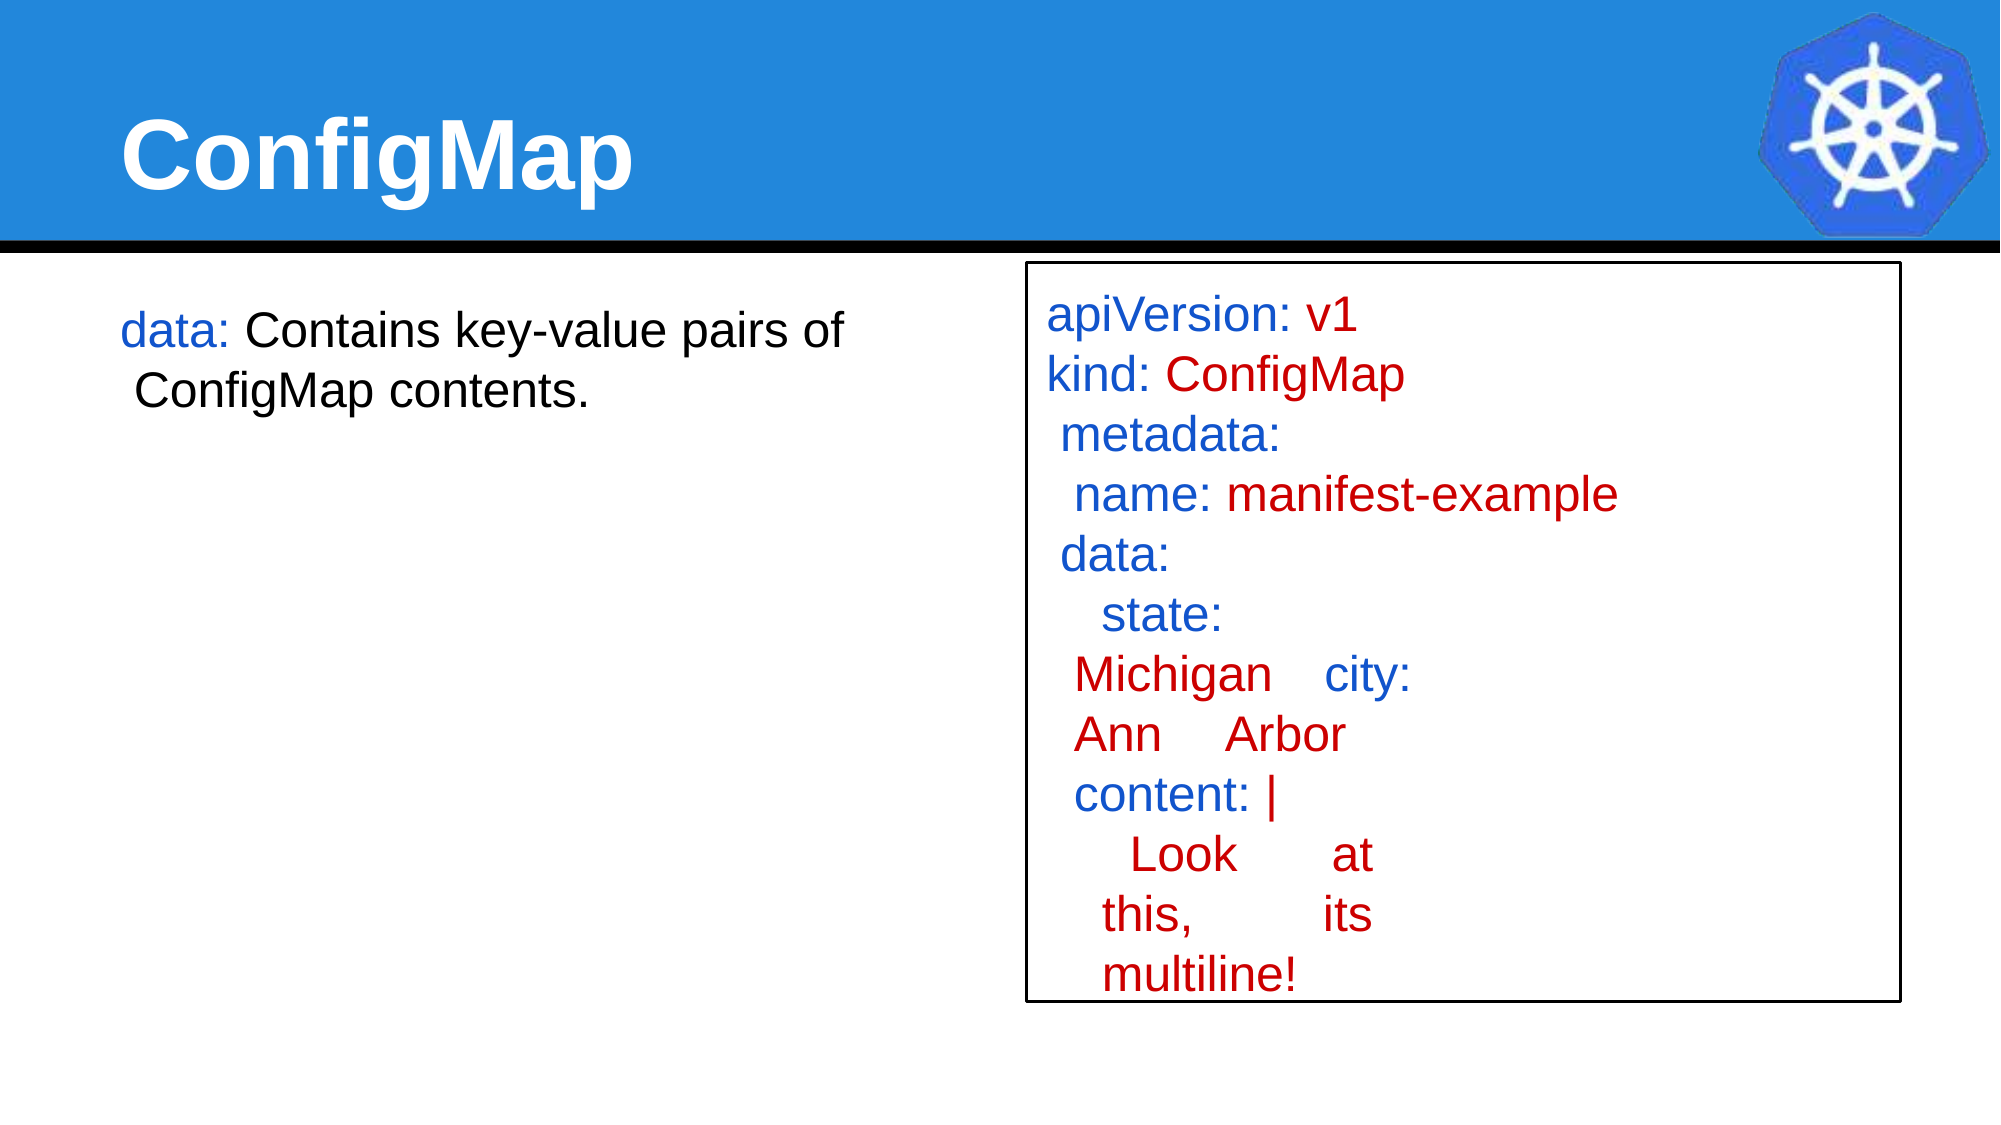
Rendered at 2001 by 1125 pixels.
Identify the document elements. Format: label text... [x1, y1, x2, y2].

title ConfigMap [117, 87, 640, 278]
text_box data: Contains key-value pairs of ConfigMap contents. [117, 295, 851, 418]
text_box apiVersion: v1 kind: ConfigMap metadata: name: manifest-example data: state: Michigan city: Ann Arbor content: | Look at this, its multiline! [1026, 262, 1901, 1002]
picture [1758, 9, 1991, 242]
